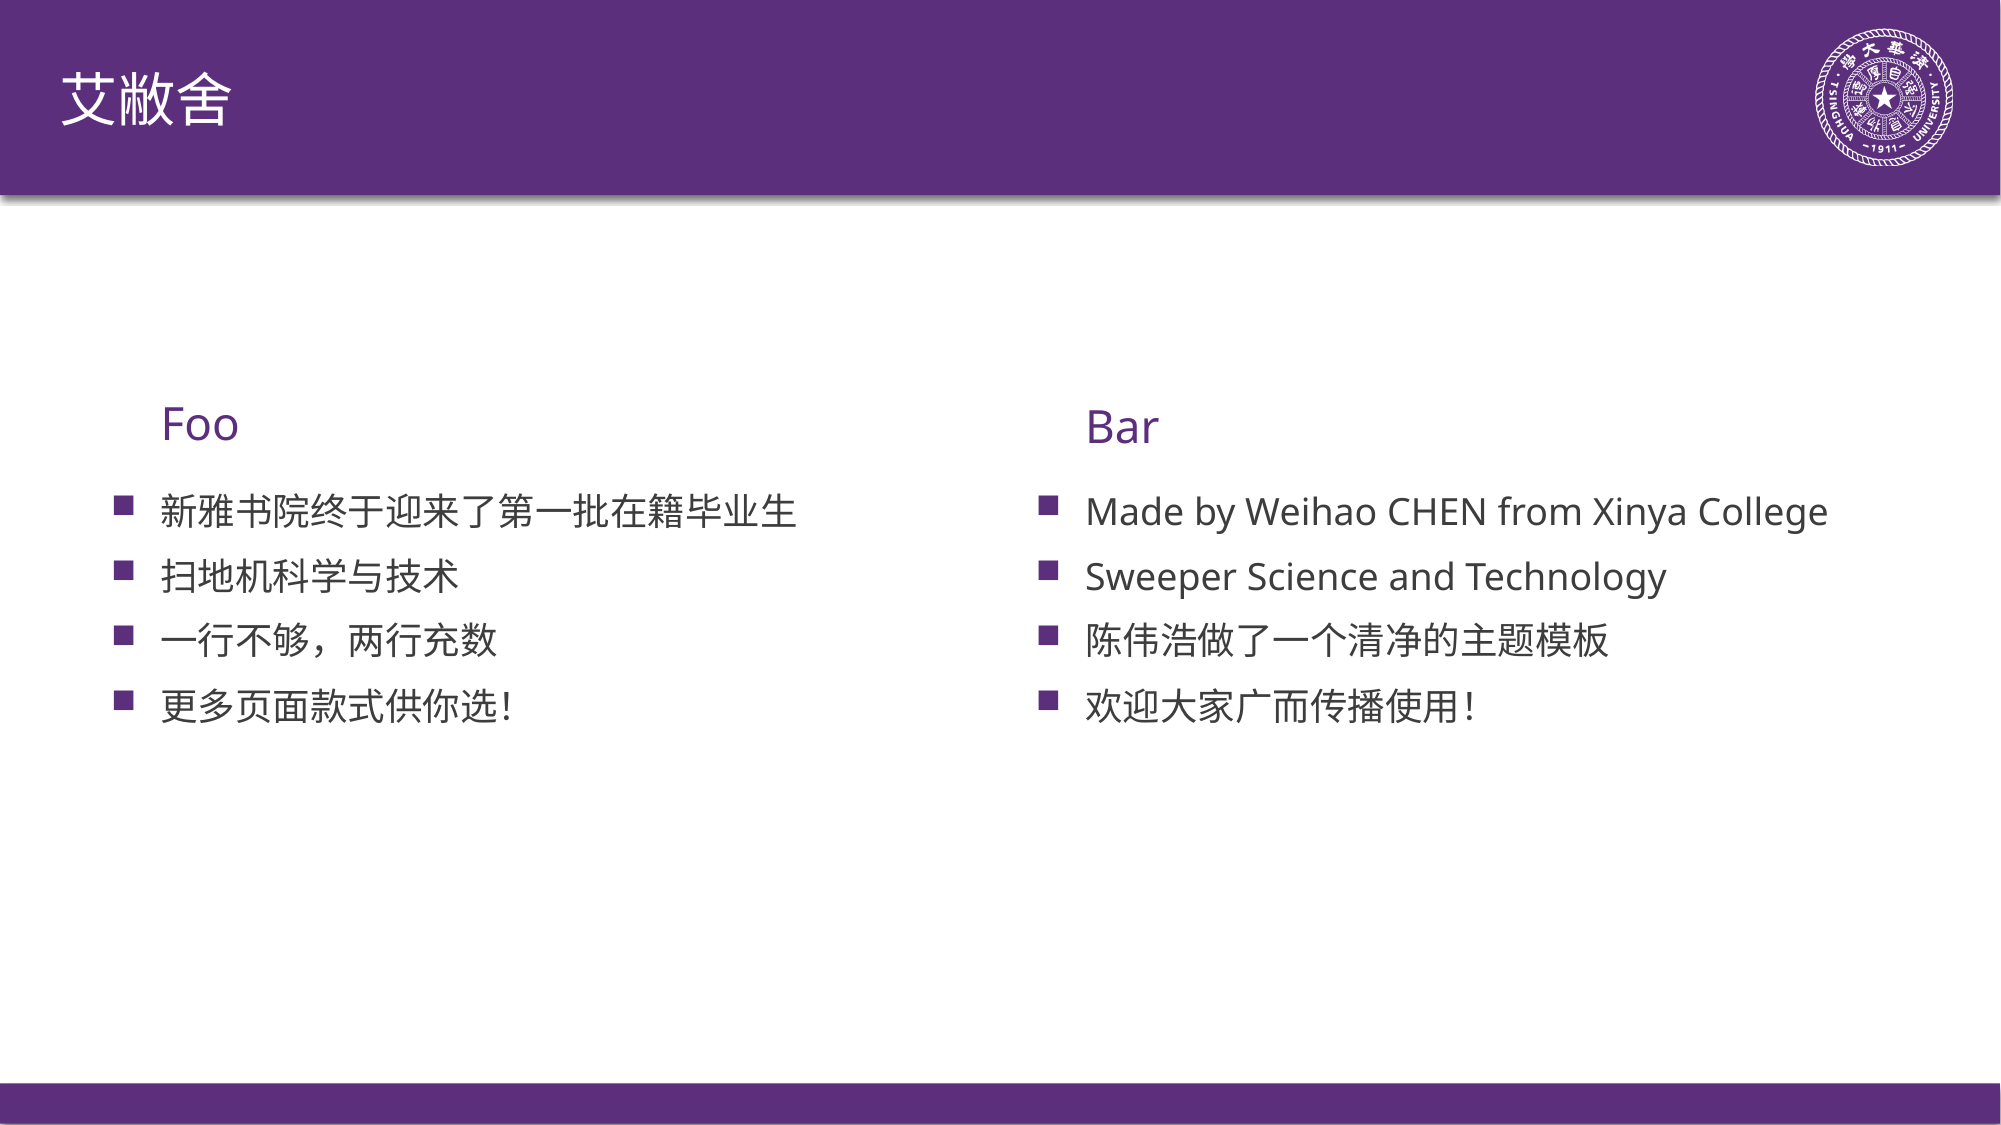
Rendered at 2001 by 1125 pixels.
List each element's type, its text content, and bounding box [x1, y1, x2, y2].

list Bar [1070, 369, 1905, 460]
list Made by Weihao CHEN from Xinya College Sweeper Science and Technology 陈伟浩做了一个清净的主题模板 欢迎大家广而传播使用！ [1019, 479, 1905, 962]
list Foo [145, 369, 981, 458]
title 艾敝舍 [44, 14, 1816, 181]
list 新雅书院终于迎来了第一批在籍毕业生 扫地机科学与技术 一行不够，两行充数 更多页面款式供你选！ [95, 479, 980, 962]
